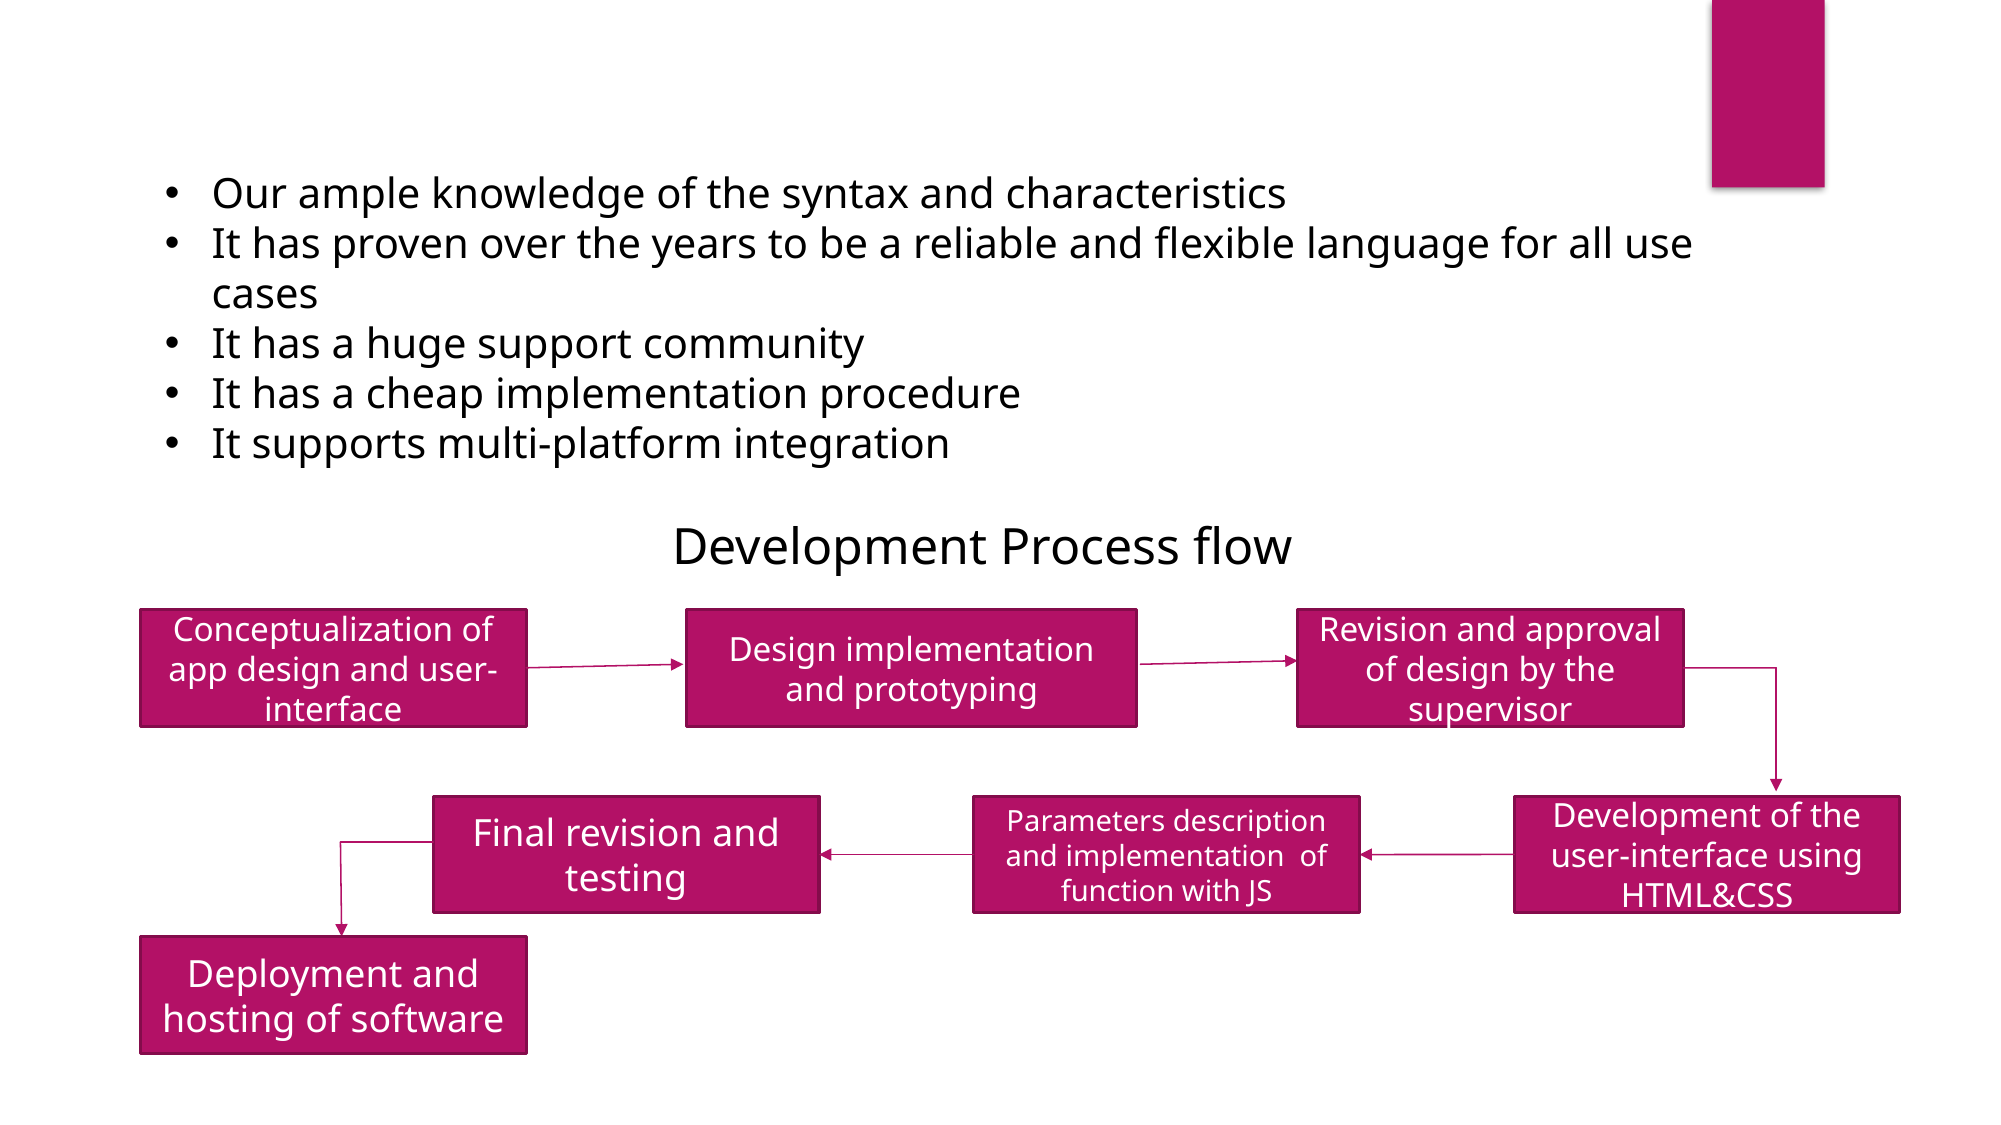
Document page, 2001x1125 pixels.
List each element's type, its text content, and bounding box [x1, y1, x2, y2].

text_box Final revision and testing [432, 795, 821, 914]
text_box Conceptualization of app design and user-interface [139, 608, 528, 728]
text_box Revision and approval of design by the supervisor [1296, 608, 1685, 728]
text_box Development Process flow [656, 507, 1308, 583]
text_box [525, 663, 684, 669]
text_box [1140, 660, 1298, 665]
text_box Design implementation and prototyping [685, 608, 1138, 728]
text_box Development of the user-interface using HTML&CSS [1513, 795, 1901, 914]
text_box Parameters description and implementation of function with JS [972, 795, 1361, 914]
text_box Our ample knowledge of the syntax and characteristics It has proven over the years to be a reliable and flexible language for all use cases It has a huge support community It has a cheap implementation procedure It supports multi-platform integration [149, 159, 1710, 475]
text_box Deployment and hosting of software [139, 935, 528, 1055]
